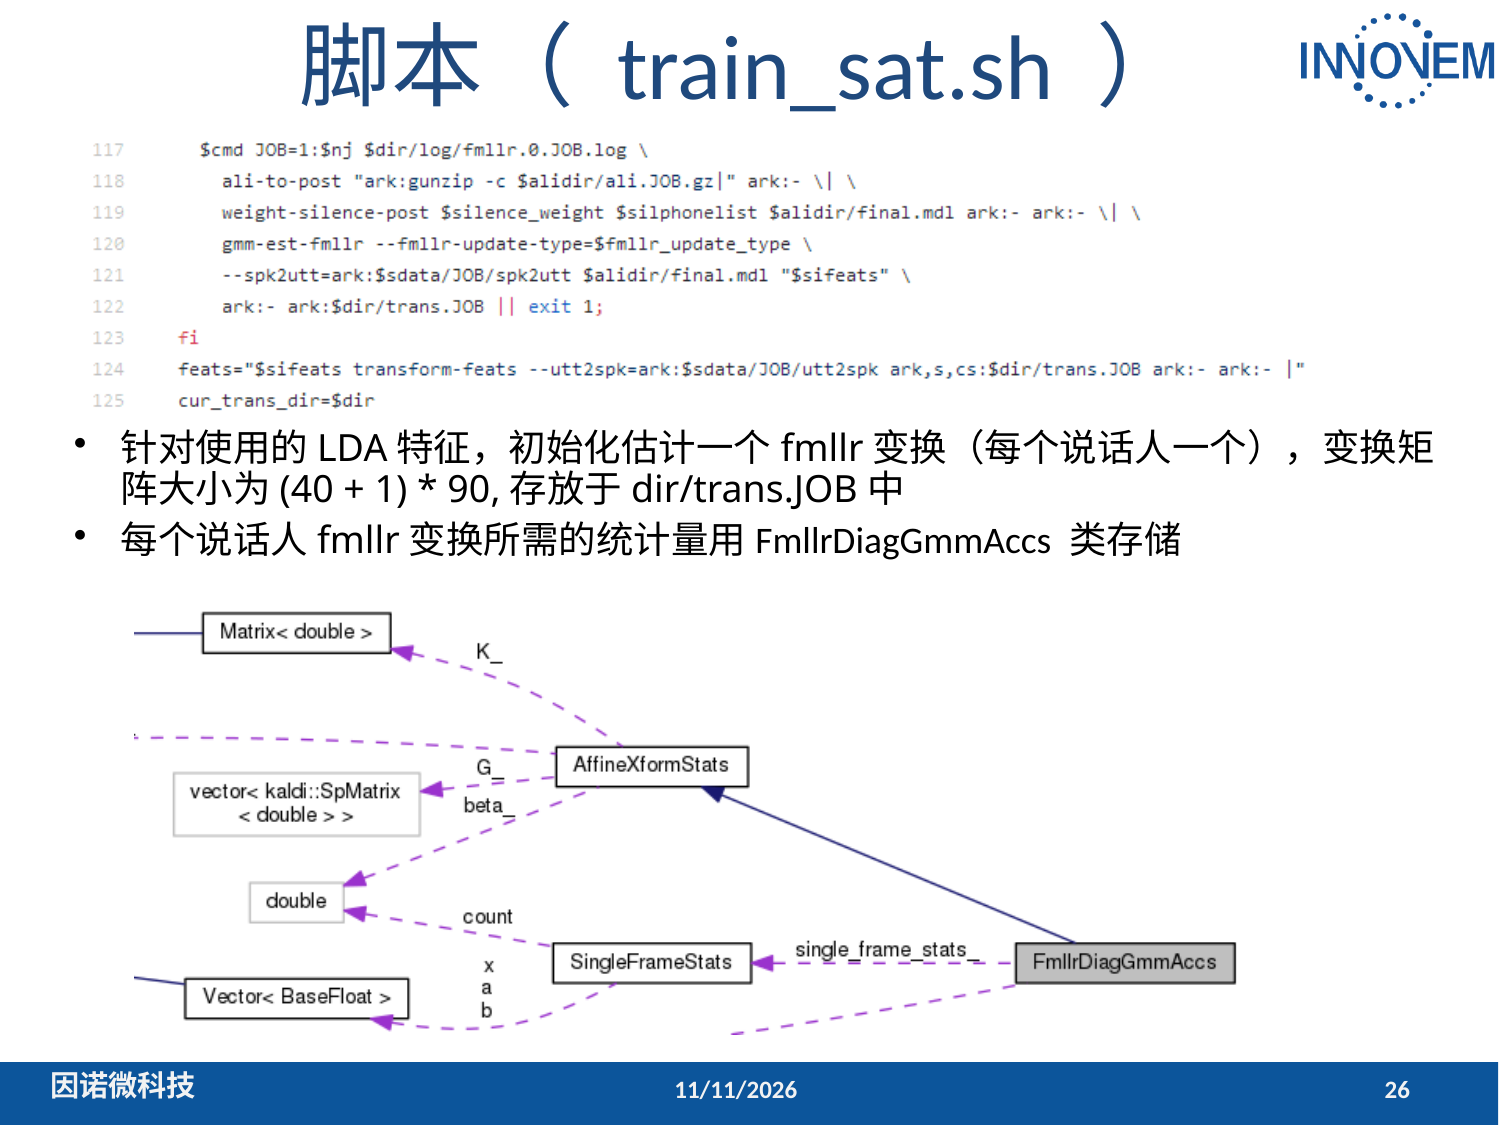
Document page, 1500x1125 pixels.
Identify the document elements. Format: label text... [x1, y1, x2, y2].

picture [1430, 0, 1500, 119]
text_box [58, 128, 1459, 1035]
slide_number 26 [1074, 1058, 1425, 1119]
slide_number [561, 1058, 911, 1119]
text_box 脚本（ train_sat.sh ） [58, 0, 1430, 125]
